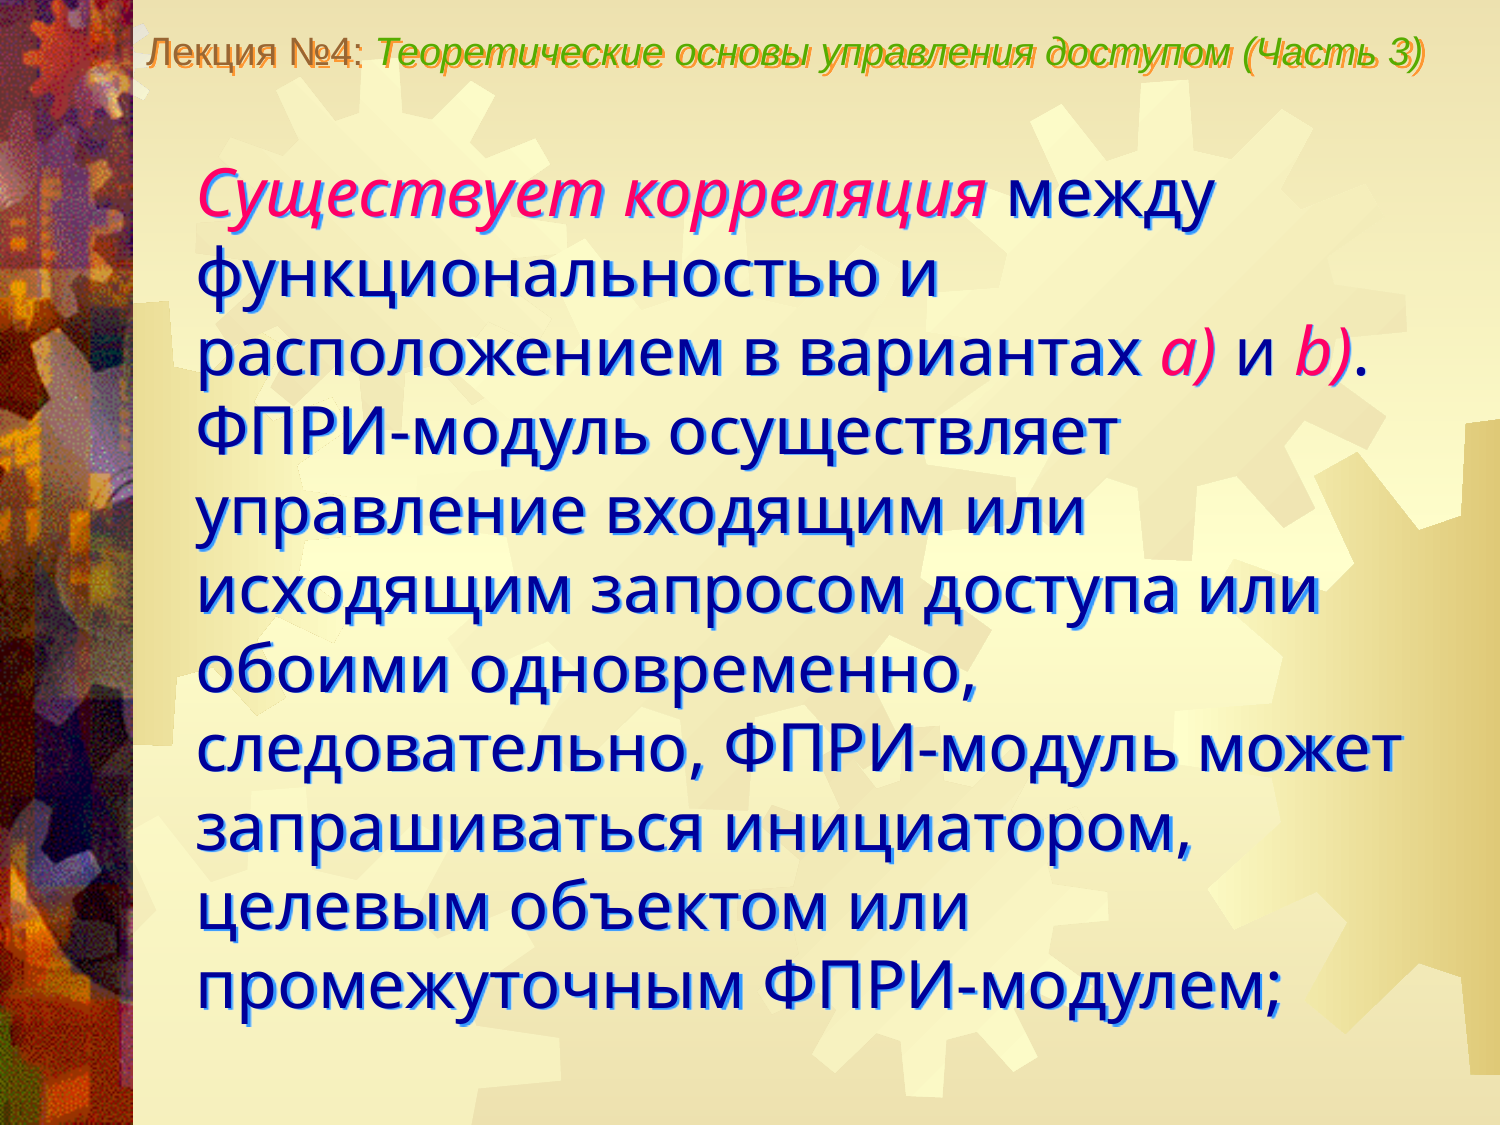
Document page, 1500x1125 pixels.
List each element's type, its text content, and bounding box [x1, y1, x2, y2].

picture [0, 0, 133, 1125]
text_box Лекция №4: Теоретические основы управления доступом (Часть 3) [123, 31, 1500, 75]
text_box Существует корреляция между функциональностью и расположением в вариантах a) и b). ФПРИ-модуль осуществляет управление входящим или исходящим запросом доступа или обоими одновременно, следовательно, ФПРИ-модуль может запрашиваться инициатором, целевым объектом или промежуточным ФПРИ-модулем; [152, 150, 1465, 1023]
